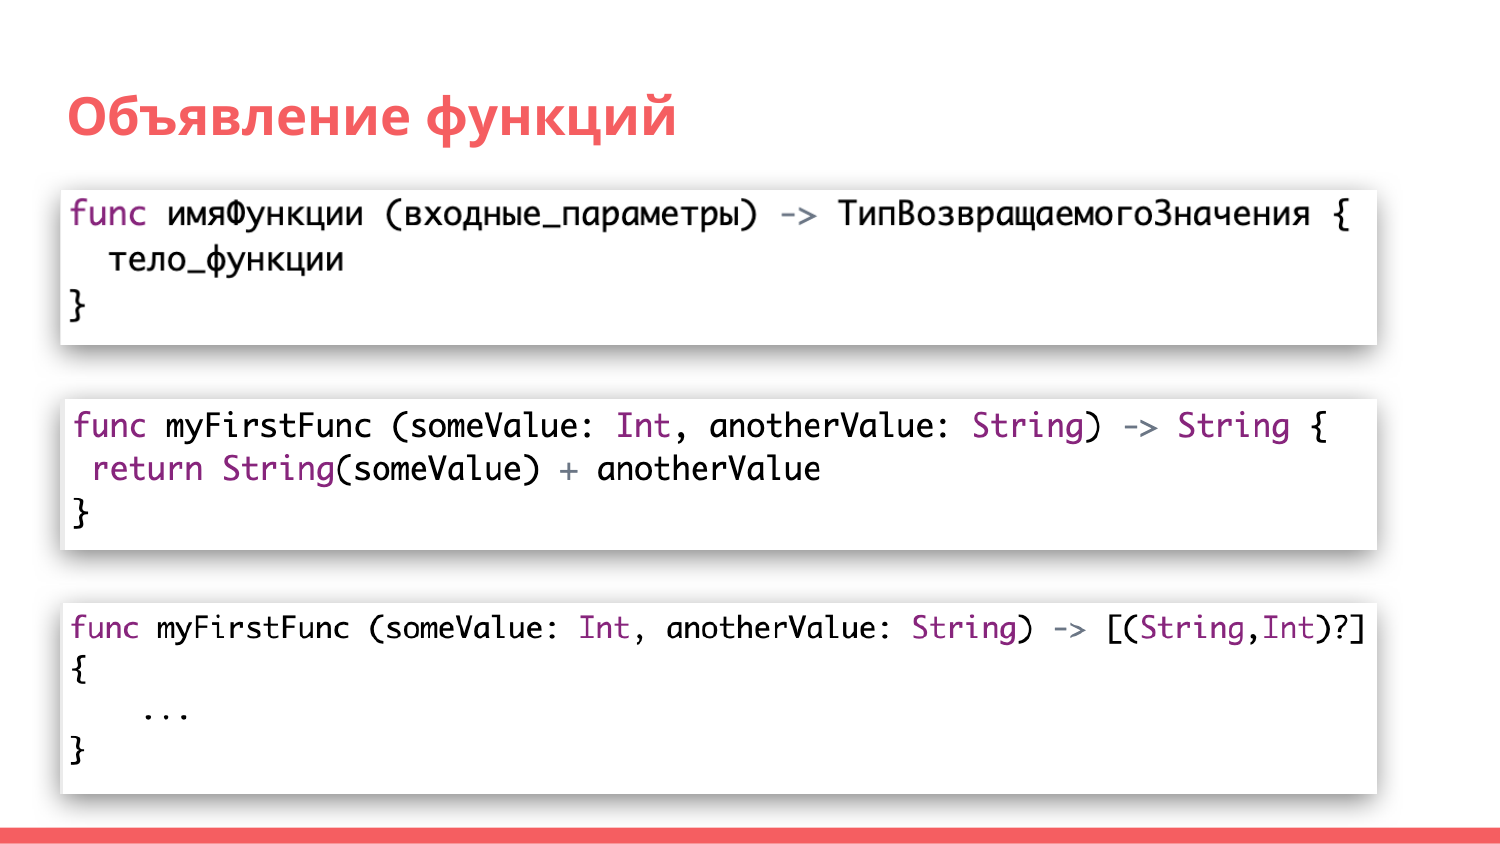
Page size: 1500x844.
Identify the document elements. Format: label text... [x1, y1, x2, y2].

picture [60, 190, 1377, 346]
picture [60, 399, 1377, 550]
title Объявление функций [51, 64, 1449, 167]
picture [60, 603, 1377, 794]
